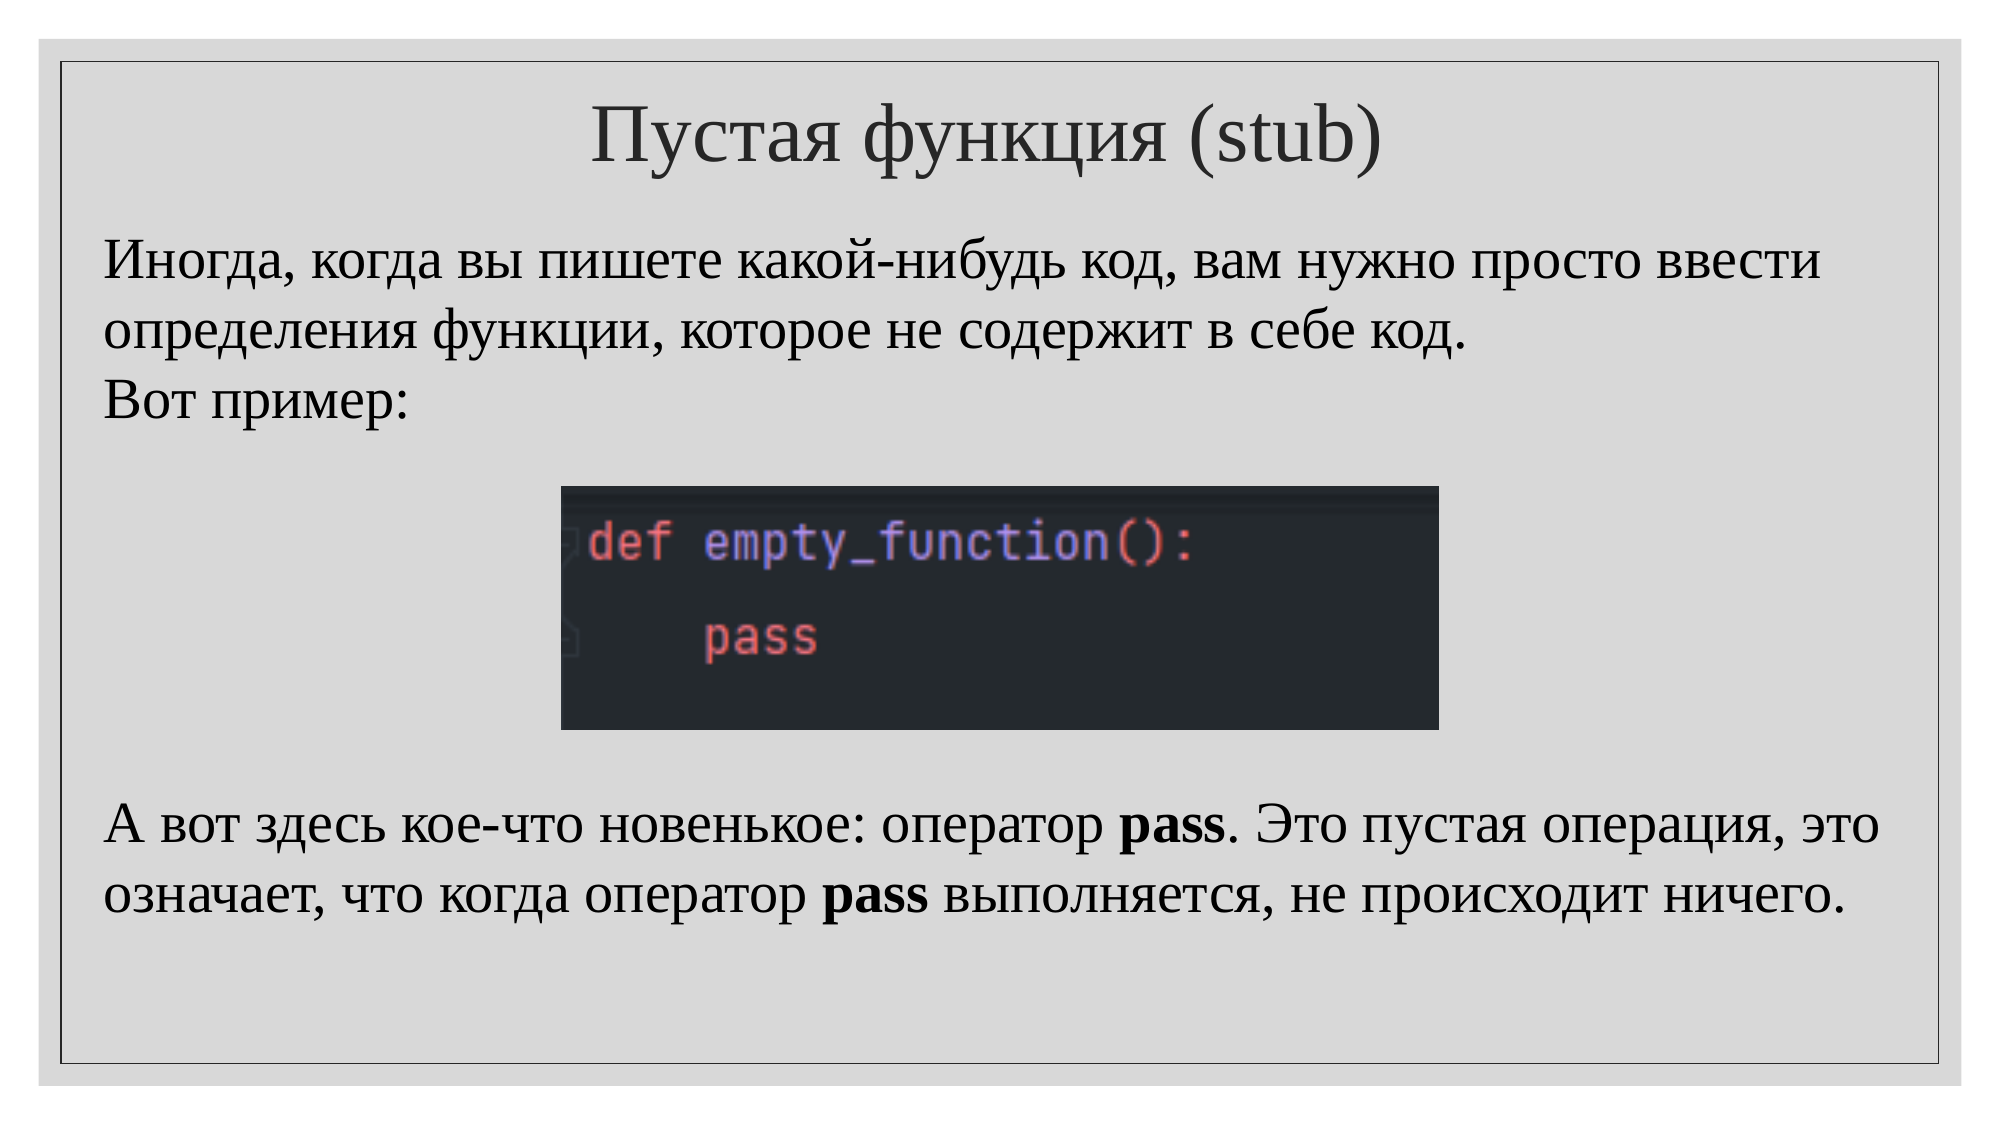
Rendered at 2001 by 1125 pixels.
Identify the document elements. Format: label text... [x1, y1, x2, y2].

title Пустая функция (stub) [162, 21, 1813, 213]
text_box А вот здесь кое-что новенькое: оператор pass. Это пустая операция, это означает, что когда оператор pass выполняется, не происходит ничего. [89, 776, 1934, 932]
text_box Иногда, когда вы пишете какой-нибудь код, вам нужно просто ввести определения функции, которое не содержит в себе код. Вот пример: [89, 213, 1911, 438]
picture [561, 486, 1439, 730]
